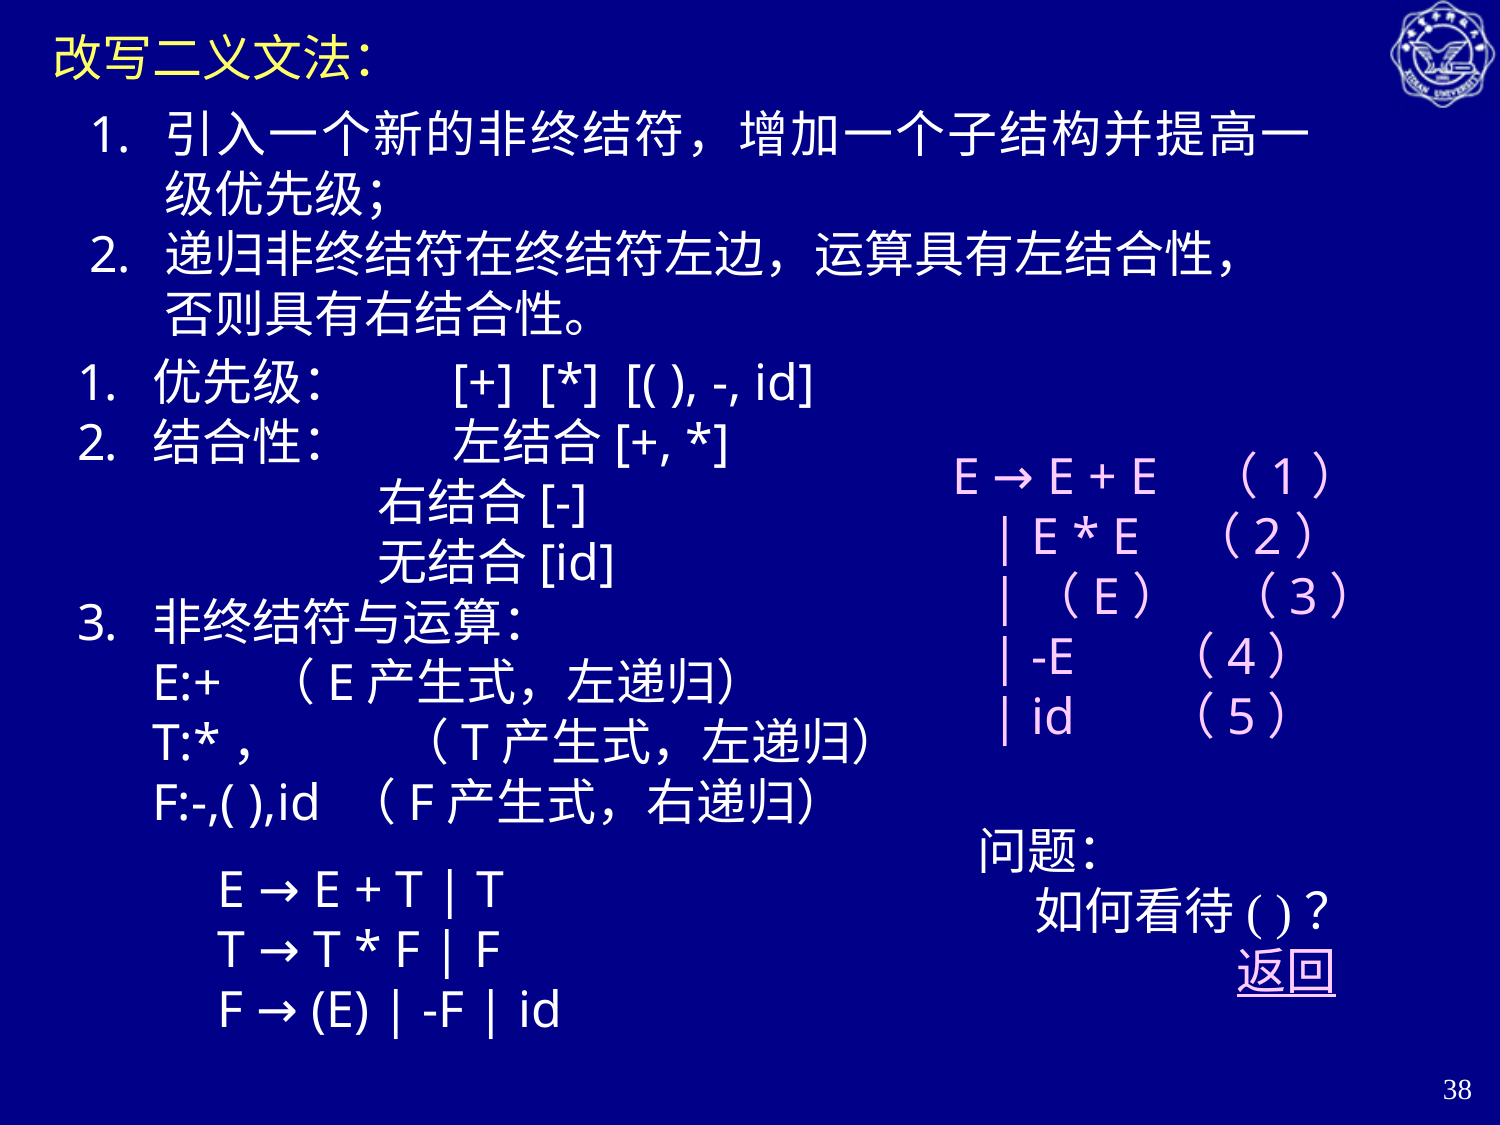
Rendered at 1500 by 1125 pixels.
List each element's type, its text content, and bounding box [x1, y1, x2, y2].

text_box E → E + T | T T → T * F | F F → (E) | -F | id [202, 849, 578, 1045]
text_box 问题： 如何看待( )？ 返回 [962, 812, 1378, 1020]
slide_number 38 [1174, 1062, 1488, 1125]
picture [1389, 0, 1500, 113]
title 改写二义文法： [37, 24, 1313, 88]
text_box 引入一个新的非终结符，增加一个子结构并提高一级优先级； 递归非终结符在终结符左边，运算具有左结合性，否则具有右结合性。 [75, 95, 1325, 350]
text_box E → E + E （1） | E * E （2） |（E） （3） | -E （4） | id （5） [963, 437, 1450, 753]
text_box 优先级： [+] [*] [( ), -, id] 结合性： 左结合[+, *] 右结合[-] 无结合[id] 非终结符与运算： E:+ （E产生式，左递归） T:*， （T产生式，左递归） F:-,( ),id （F产生式，右递归） [62, 343, 963, 838]
